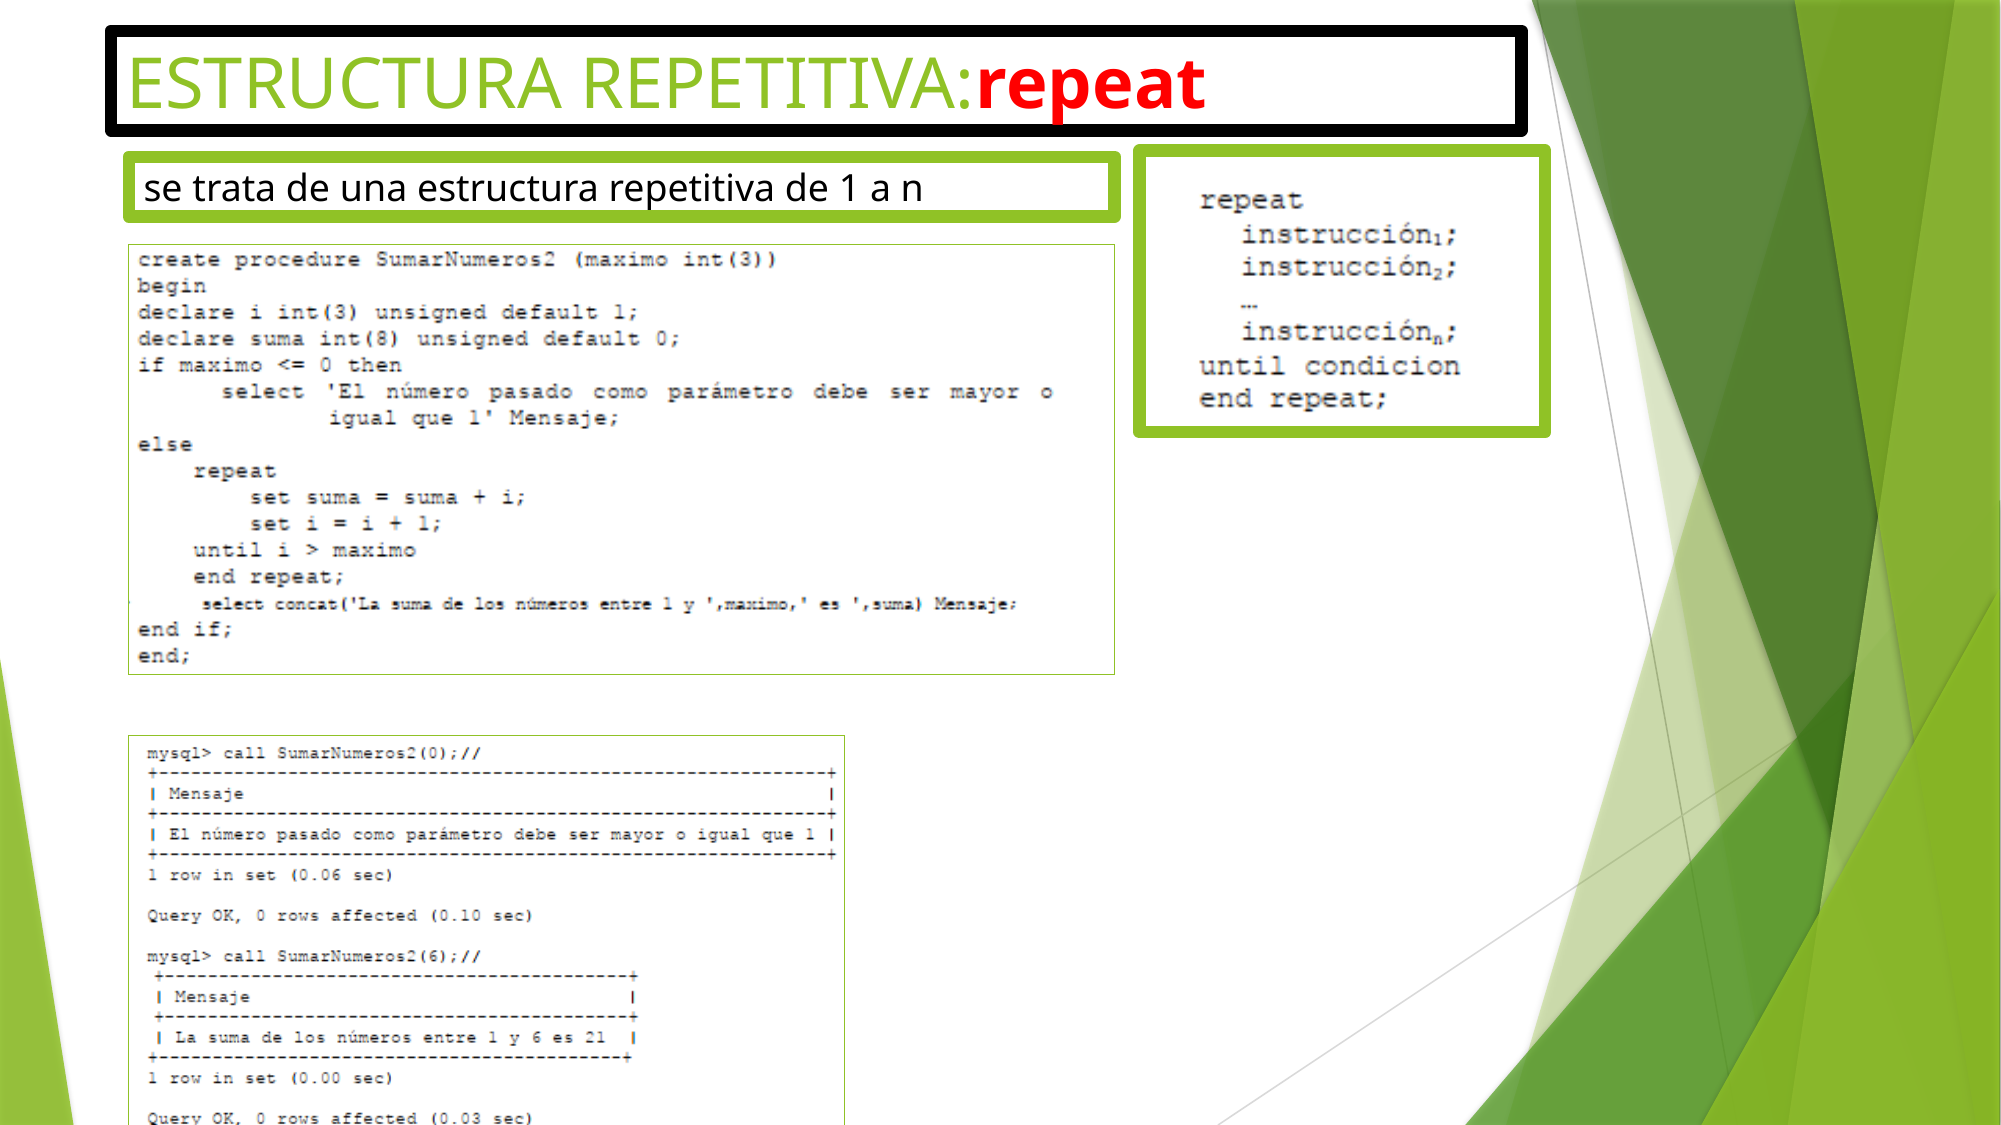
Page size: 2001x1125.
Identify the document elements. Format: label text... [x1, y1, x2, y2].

picture [1145, 156, 1540, 427]
picture [128, 734, 845, 1125]
text_box se trata de una estructura repetitiva de 1 a n [128, 156, 1115, 217]
title ESTRUCTURA REPETITIVA:repeat [111, 30, 1522, 131]
picture [128, 243, 1116, 675]
